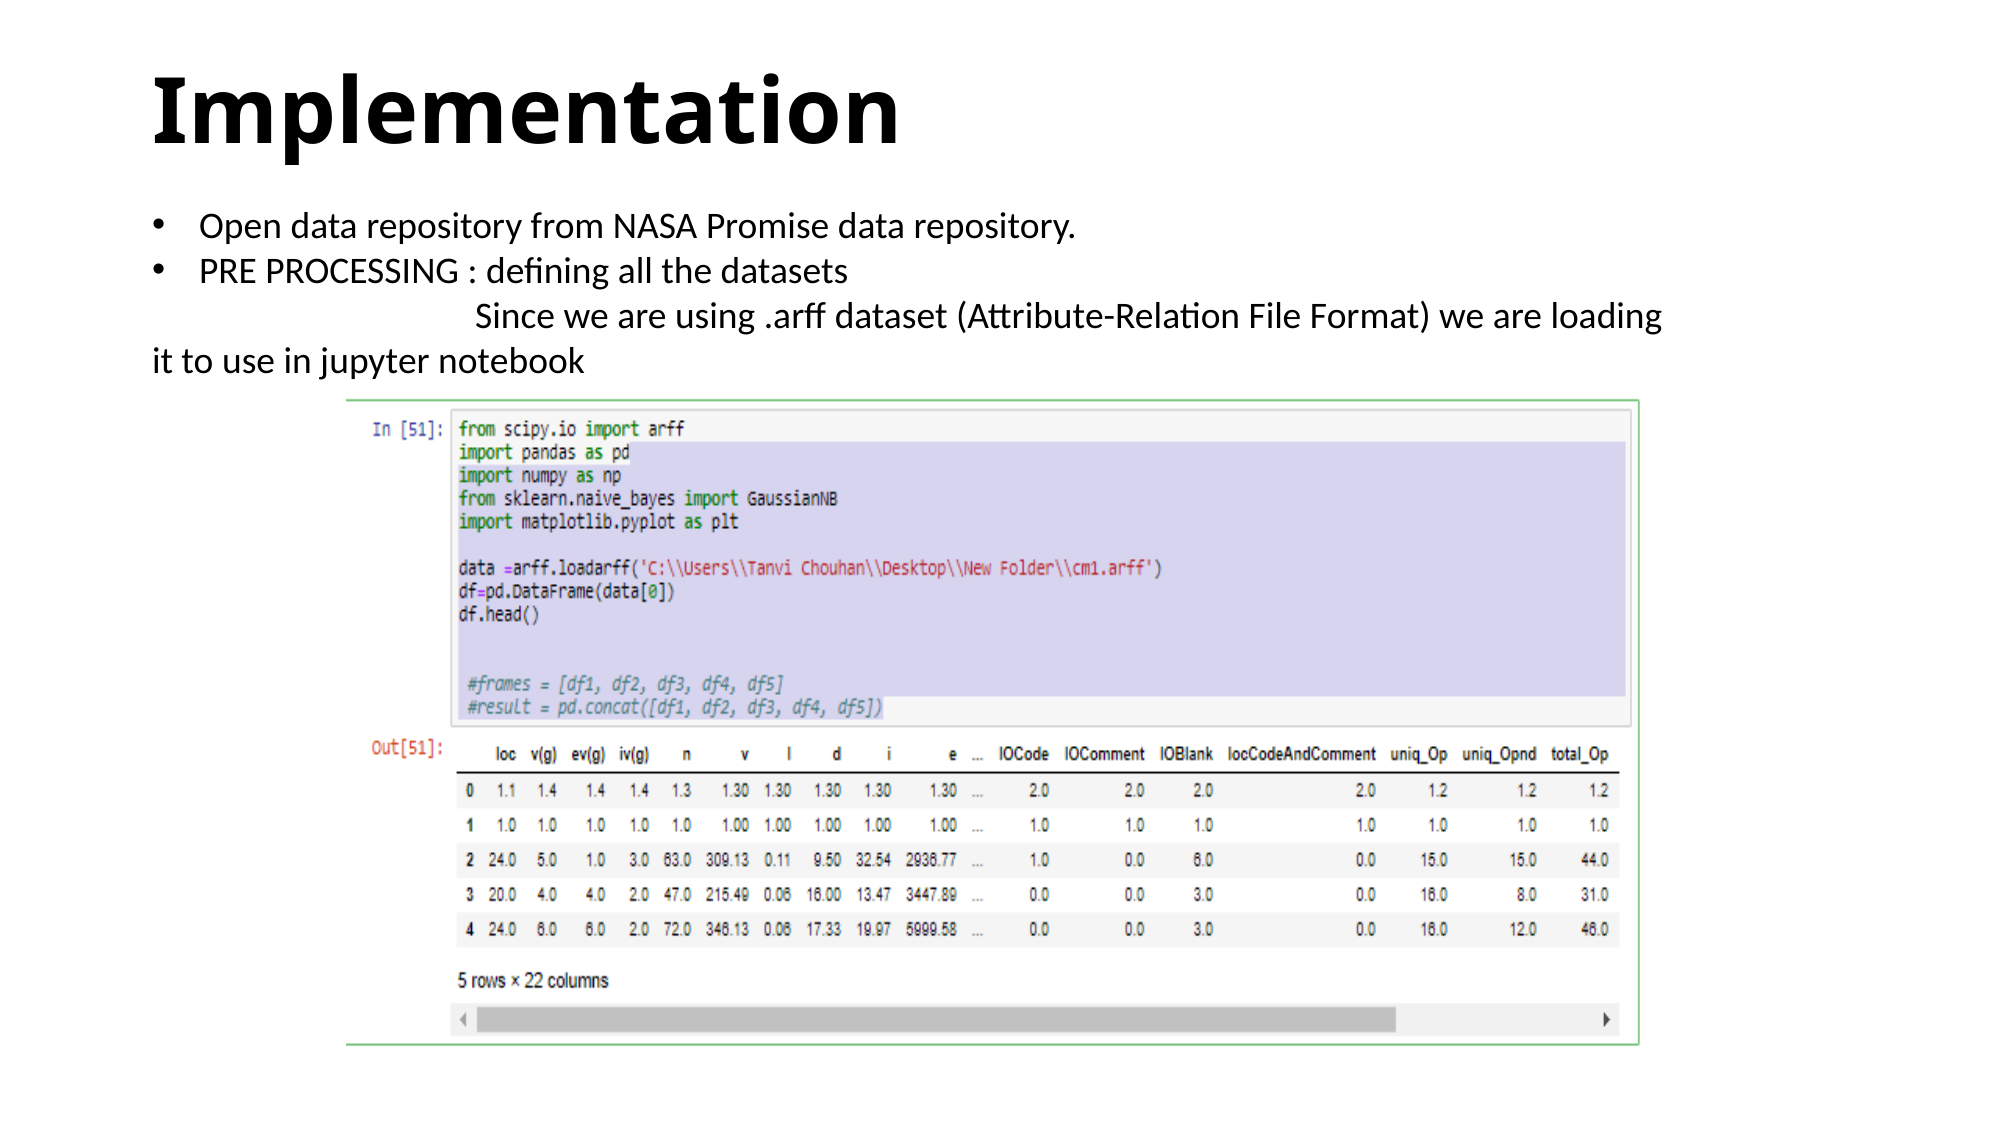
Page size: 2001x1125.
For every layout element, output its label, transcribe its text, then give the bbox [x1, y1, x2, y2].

title Implementation [137, 59, 1863, 278]
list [345, 392, 1654, 1048]
text_box Open data repository from NASA Promise data repository. PRE PROCESSING : defining all the datasets Since we are using .arff dataset (Attribute-Relation File Format) we are loading it to use in jupyter notebook [137, 193, 1683, 389]
